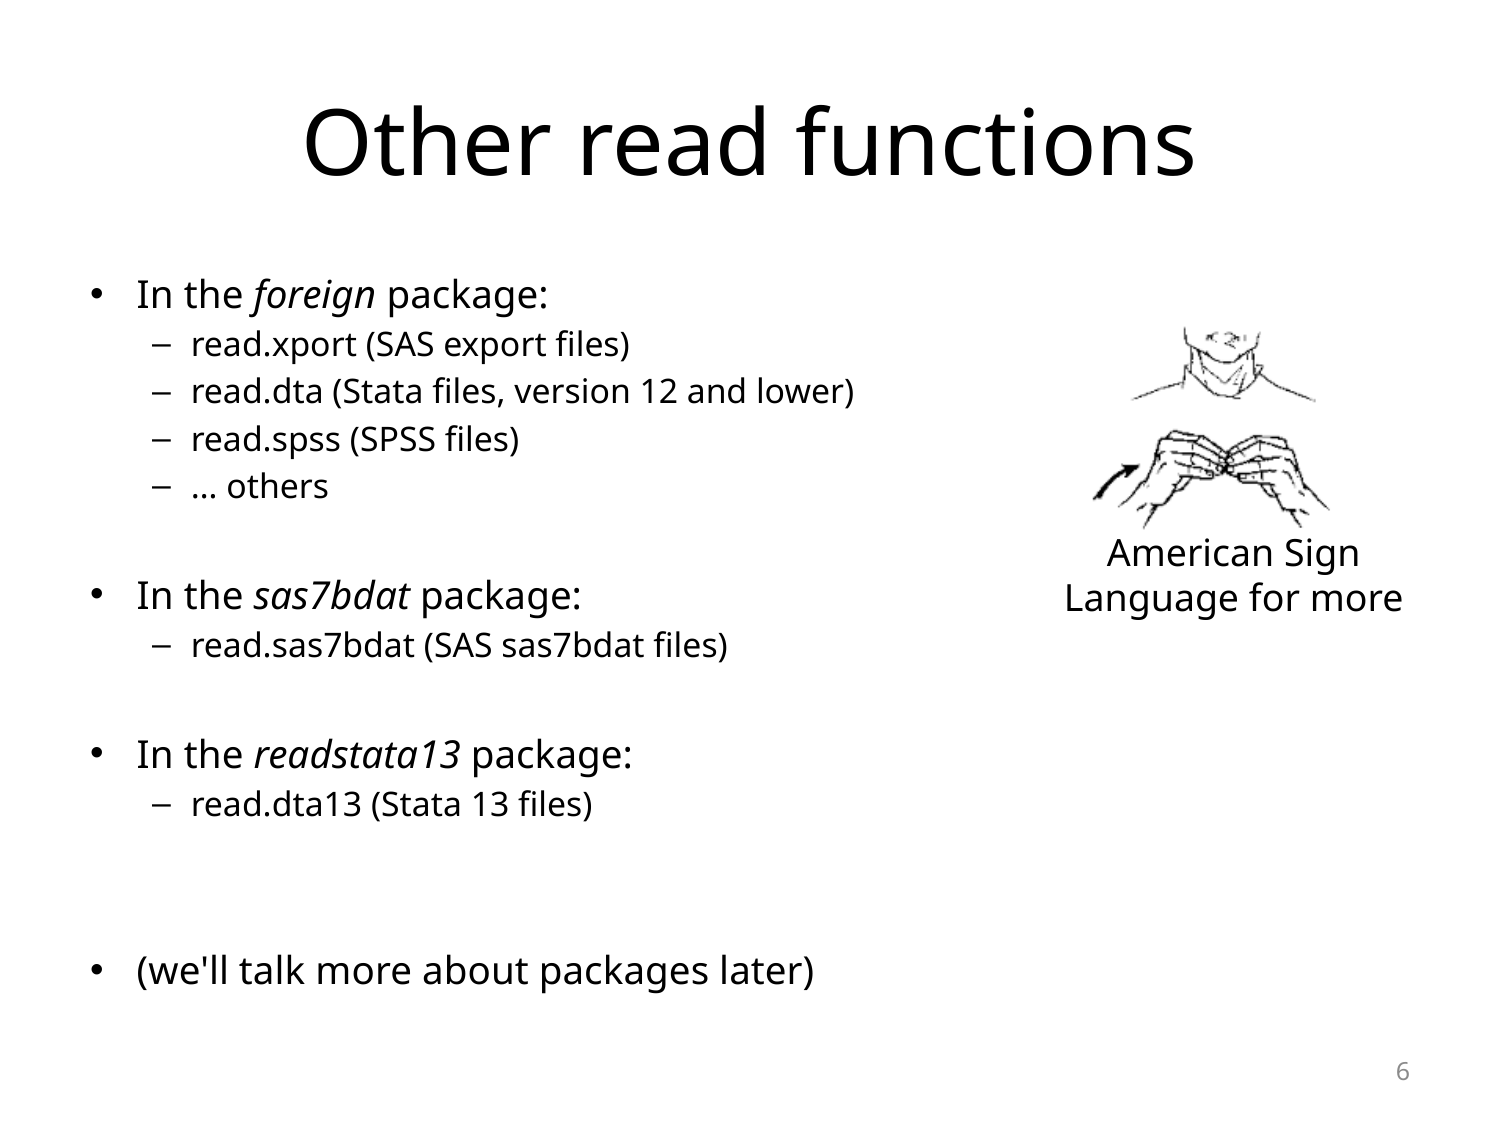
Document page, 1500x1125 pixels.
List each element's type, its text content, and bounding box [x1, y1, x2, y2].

picture [1087, 324, 1341, 540]
title Other read functions [75, 45, 1425, 233]
text_box American Sign Language for more [1008, 521, 1459, 627]
slide_number 6 [1074, 1042, 1425, 1103]
list In the foreign package: read.xport (SAS export files) read.dta (Stata files, version 12 and lower) read.spss (SPSS files) … others In the sas7bdat package: read.sas7bdat (SAS sas7bdat files) In the readstata13 package: read.dta13 (Stata 13 files) (we'll talk more about packages later) [75, 262, 1425, 1005]
